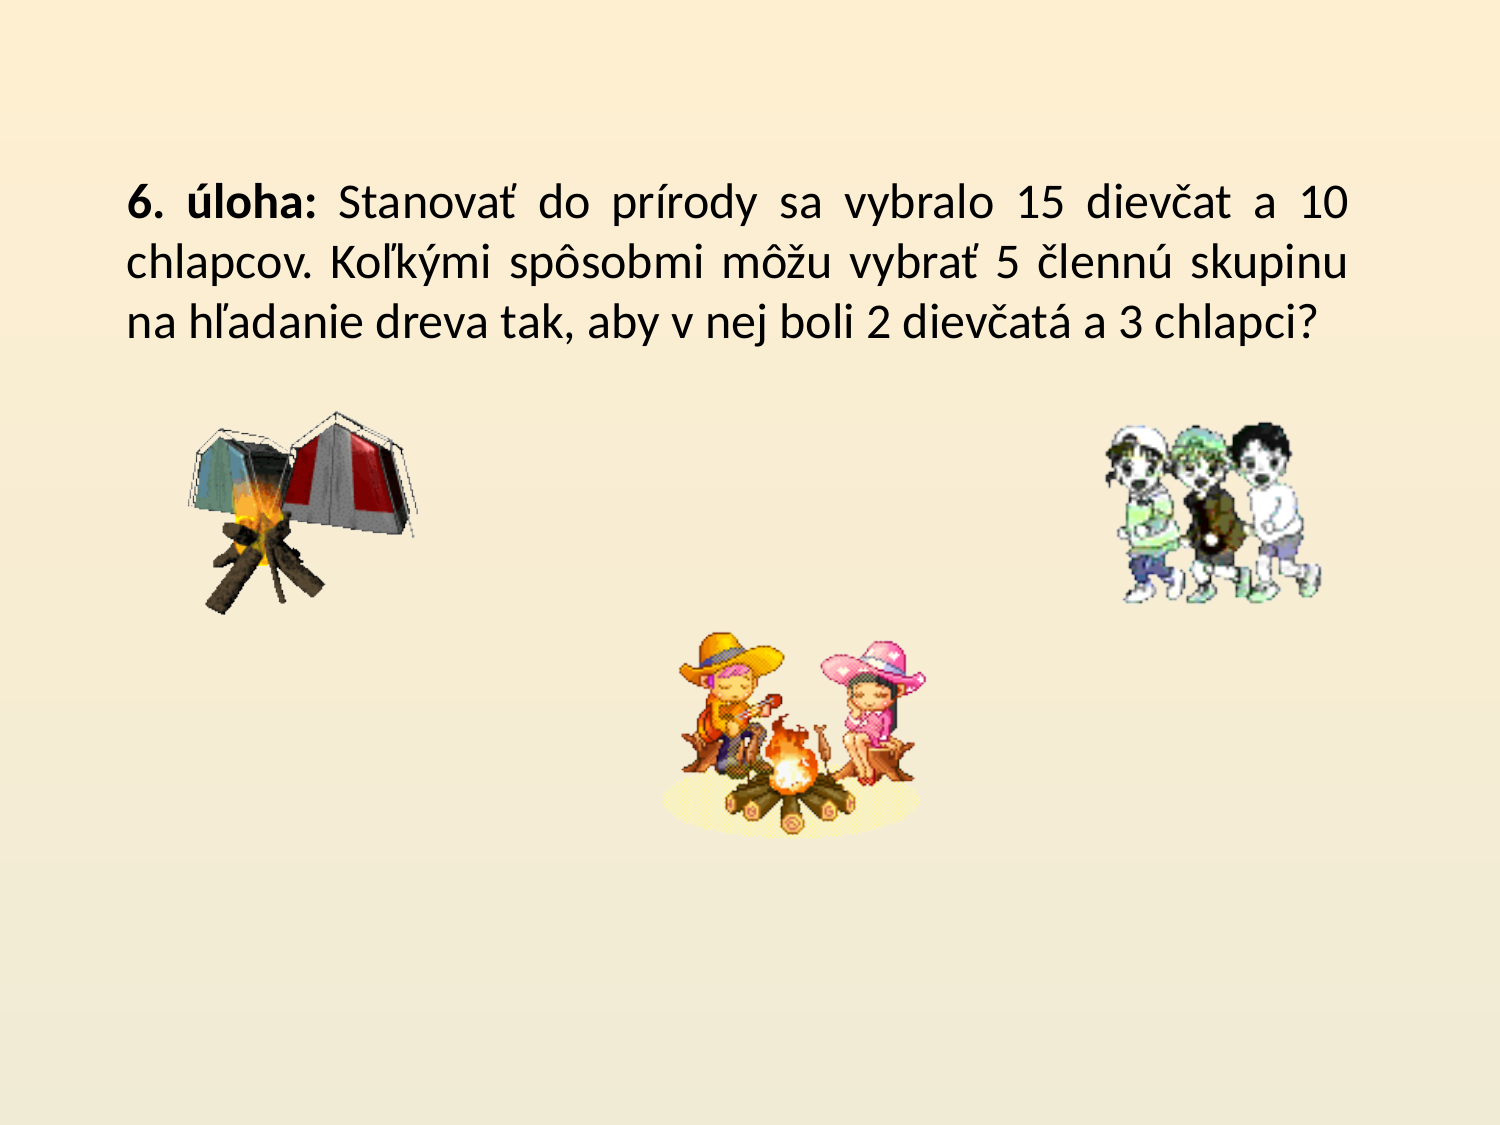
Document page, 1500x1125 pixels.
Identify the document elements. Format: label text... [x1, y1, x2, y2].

picture [631, 526, 962, 858]
text_box 6. úloha: Stanovať do prírody sa vybralo 15 dievčat a 10 chlapcov. Koľkými spôsobmi môžu vybrať 5 člennú skupinu na hľadanie dreva tak, aby v nej boli 2 dievčatá a 3 chlapci? [112, 160, 1365, 356]
picture [170, 408, 427, 624]
picture [1085, 396, 1331, 622]
